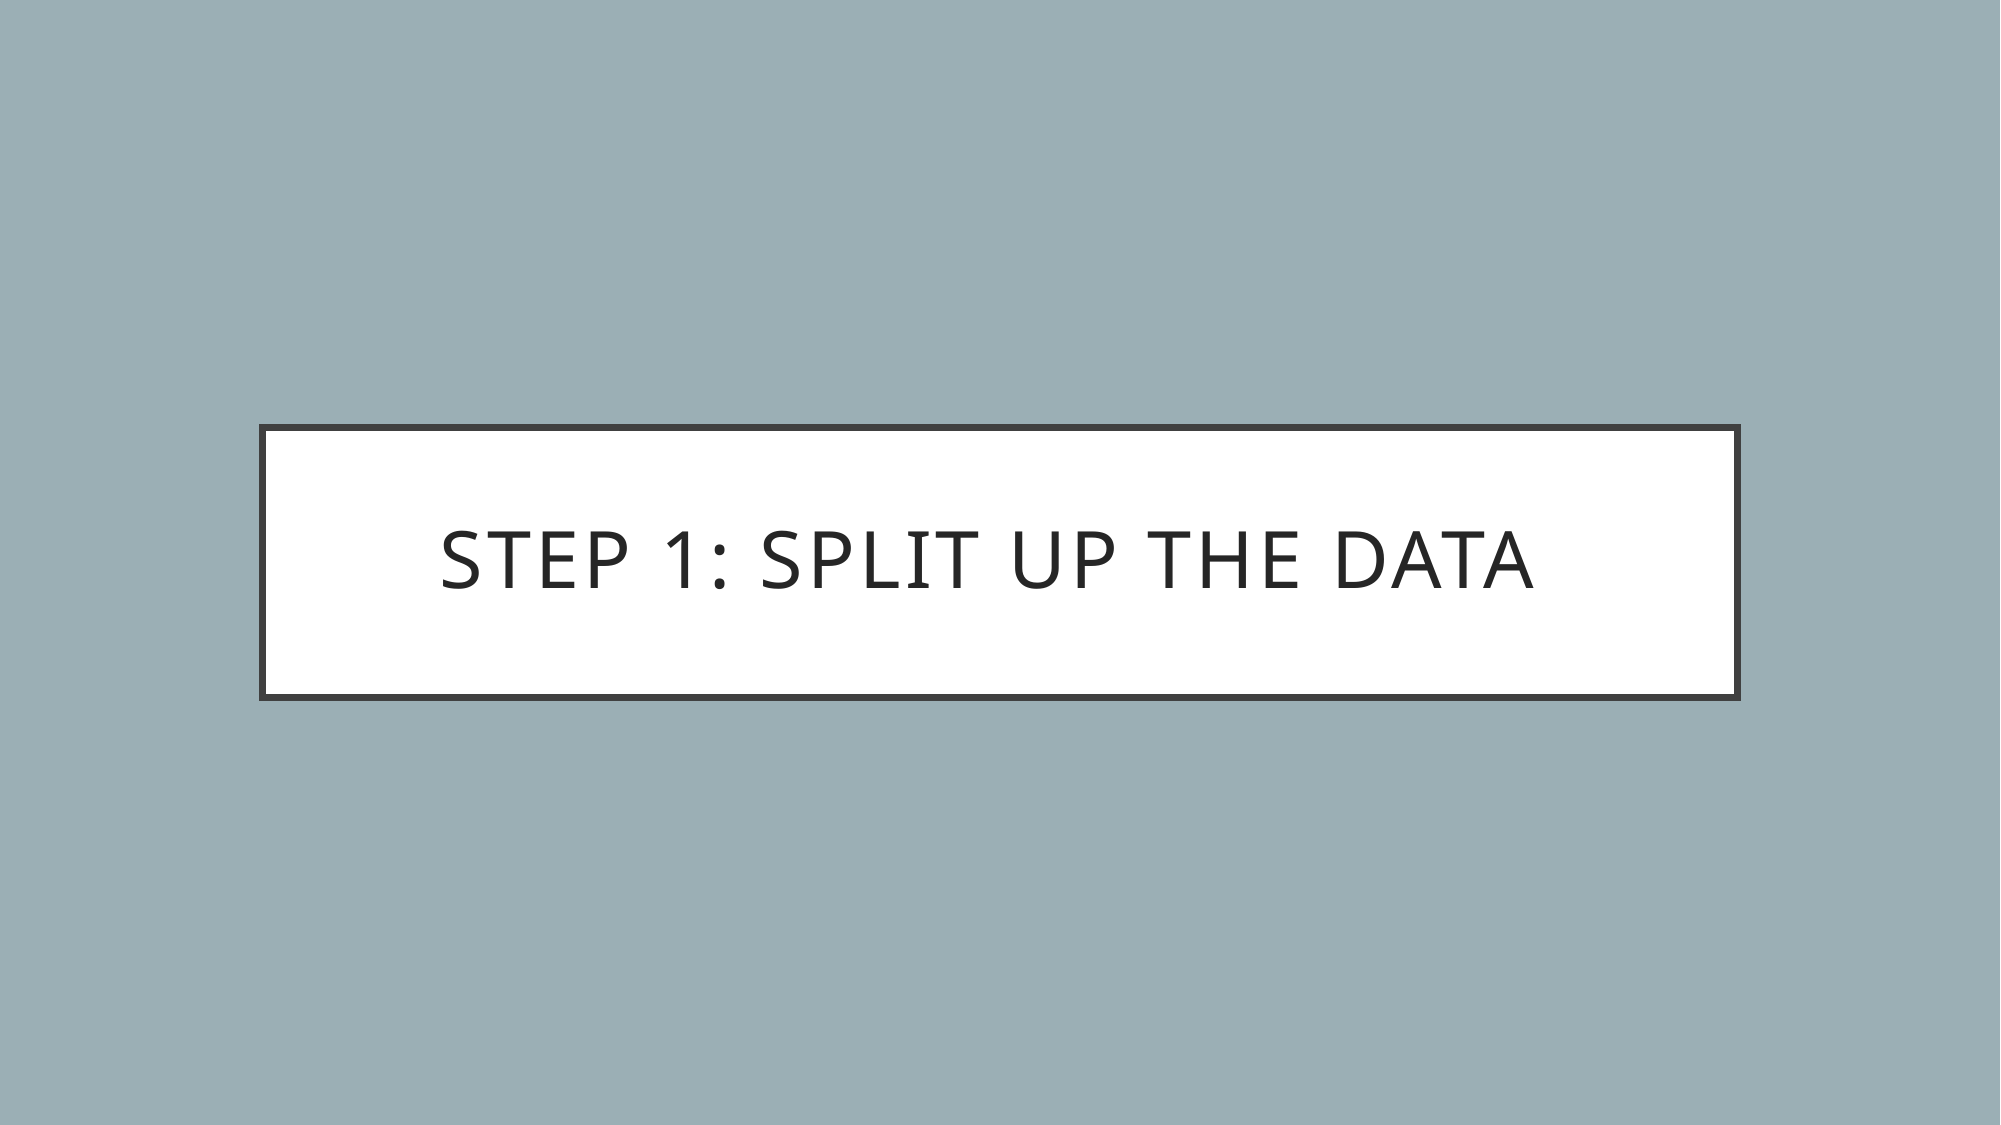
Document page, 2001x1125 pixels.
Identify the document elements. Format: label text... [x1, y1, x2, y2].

title Step 1: Split Up The Data [259, 424, 1741, 701]
